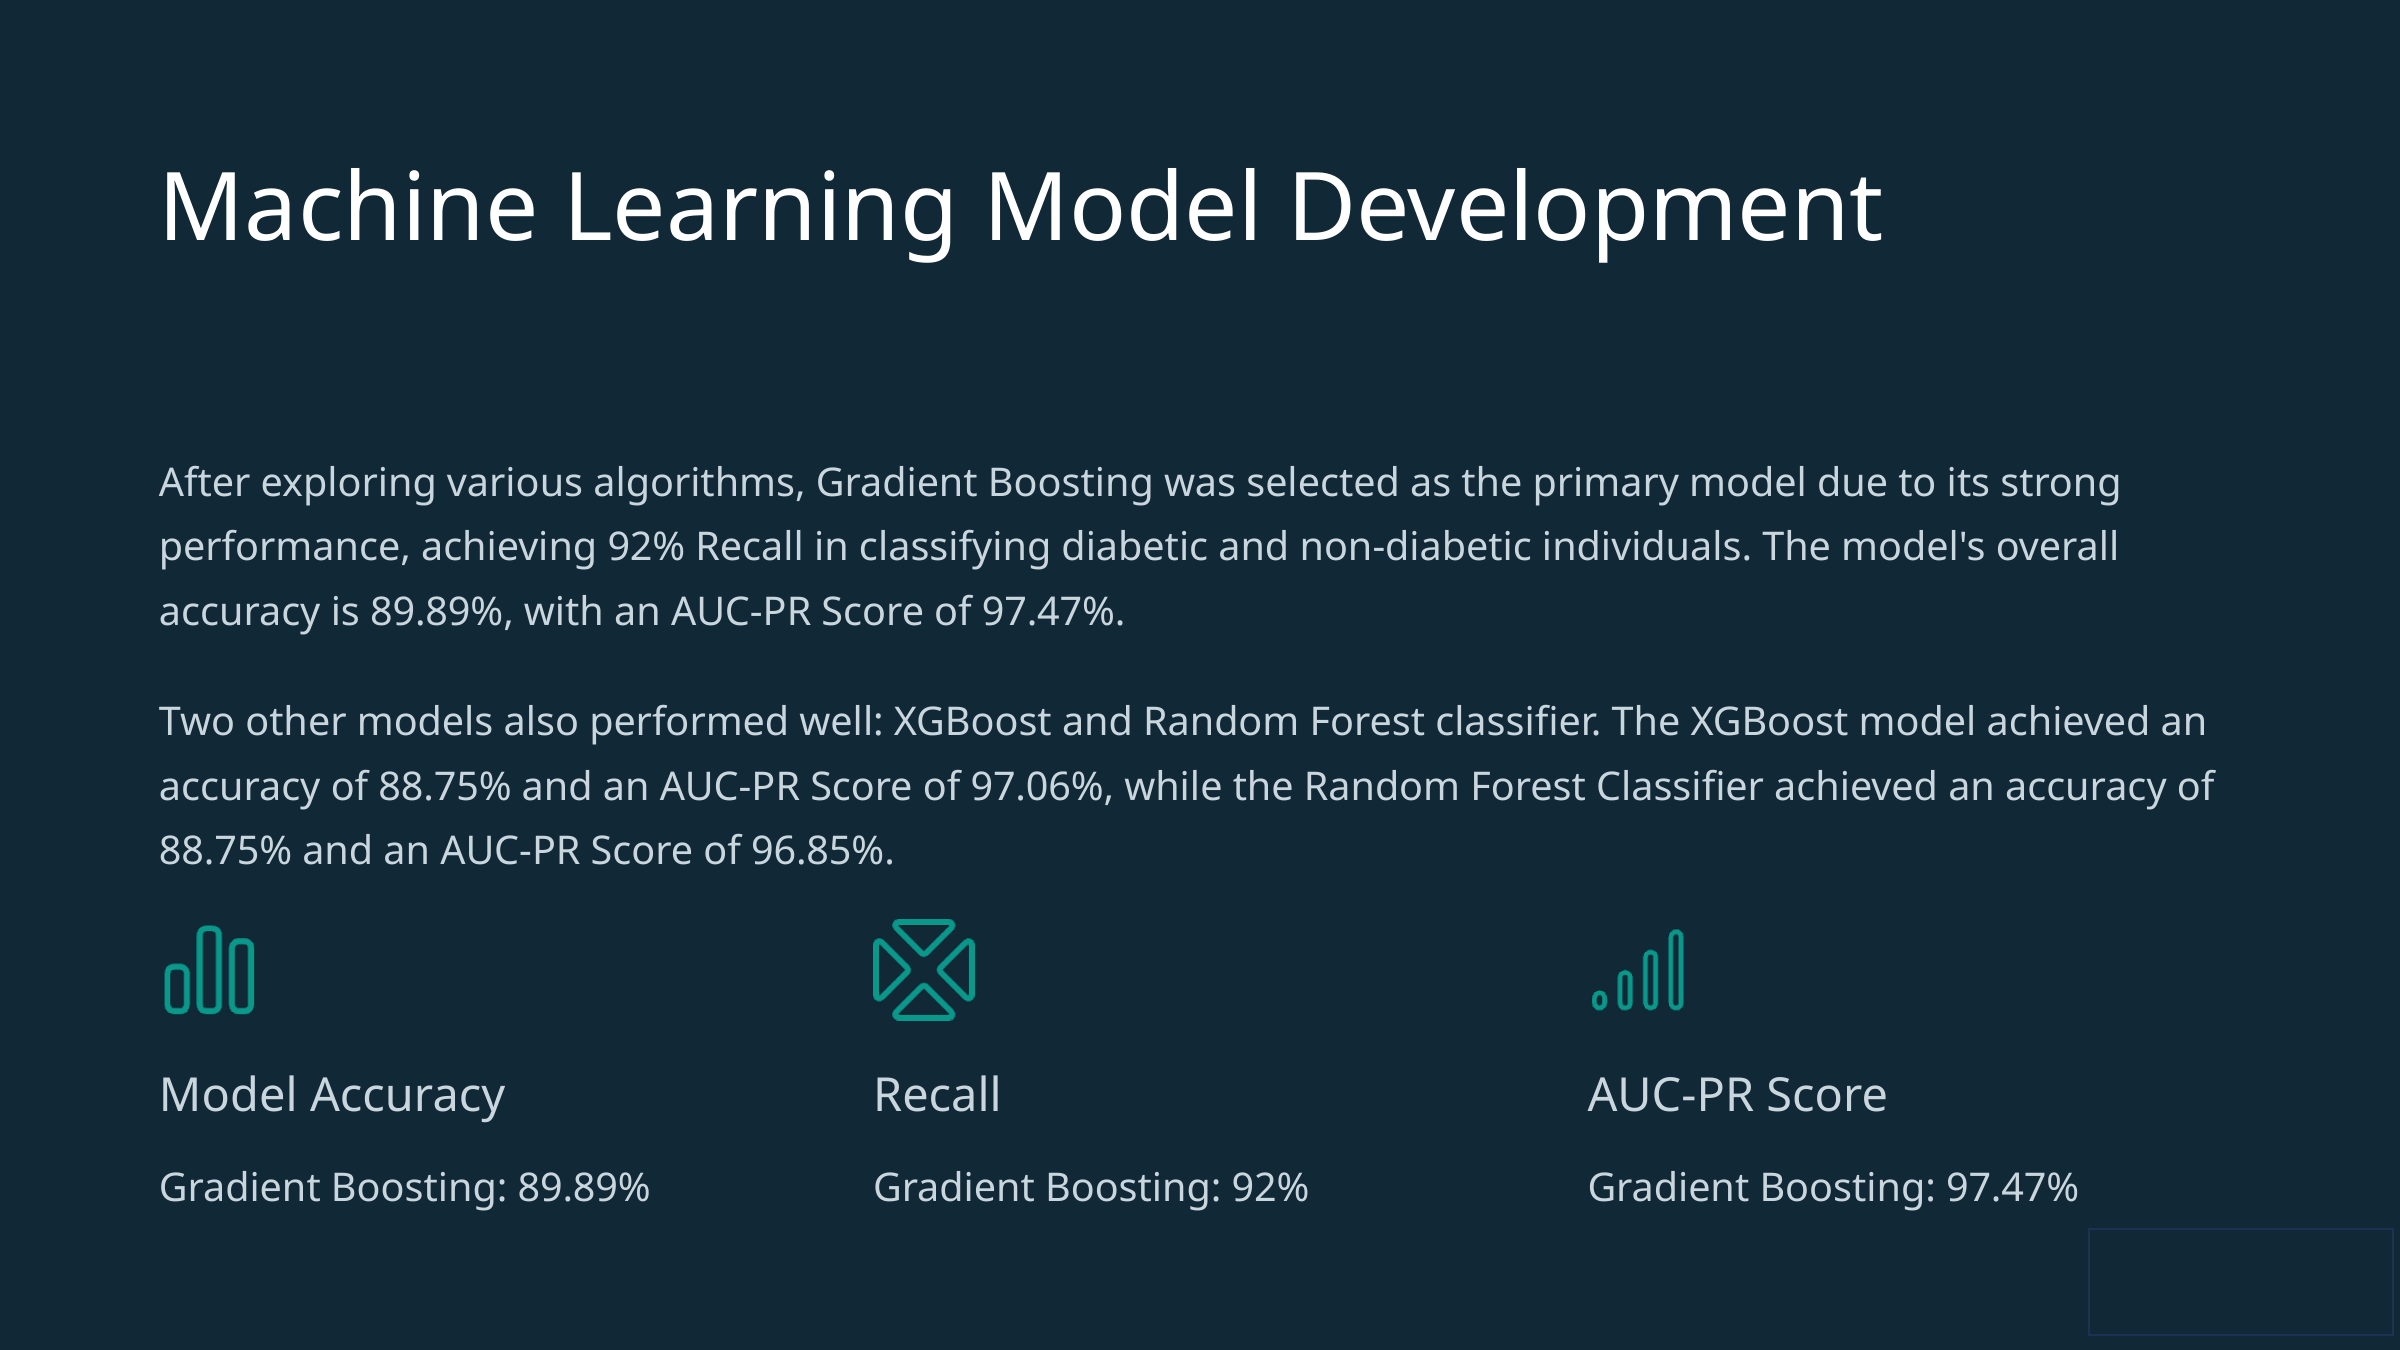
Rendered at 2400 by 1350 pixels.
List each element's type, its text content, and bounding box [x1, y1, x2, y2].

text_box AUC-PR Score [1587, 1060, 2064, 1121]
text_box After exploring various algorithms, Gradient Boosting was selected as the primary model due to its strong performance, achieving 92% Recall in classifying diabetic and non-diabetic individuals. The model's overall accuracy is 89.89%, with an AUC-PR Score of 97.47%. [158, 439, 2241, 634]
text_box Gradient Boosting: 89.89% [158, 1144, 813, 1210]
picture [873, 919, 975, 1021]
text_box Gradient Boosting: 92% [873, 1144, 1527, 1210]
text_box Machine Learning Model Development [158, 140, 2241, 379]
picture [1587, 919, 1689, 1021]
text_box [2088, 1228, 2394, 1336]
text_box Model Accuracy [158, 1060, 636, 1121]
picture [158, 919, 261, 1021]
text_box Gradient Boosting: 97.47% [1587, 1144, 2242, 1210]
text_box Recall [873, 1060, 1350, 1121]
text_box Two other models also performed well: XGBoost and Random Forest classifier. The XGBoost model achieved an accuracy of 88.75% and an AUC-PR Score of 97.06%, while the Random Forest Classifier achieved an accuracy of 88.75% and an AUC-PR Score of 96.85%. [158, 679, 2241, 874]
